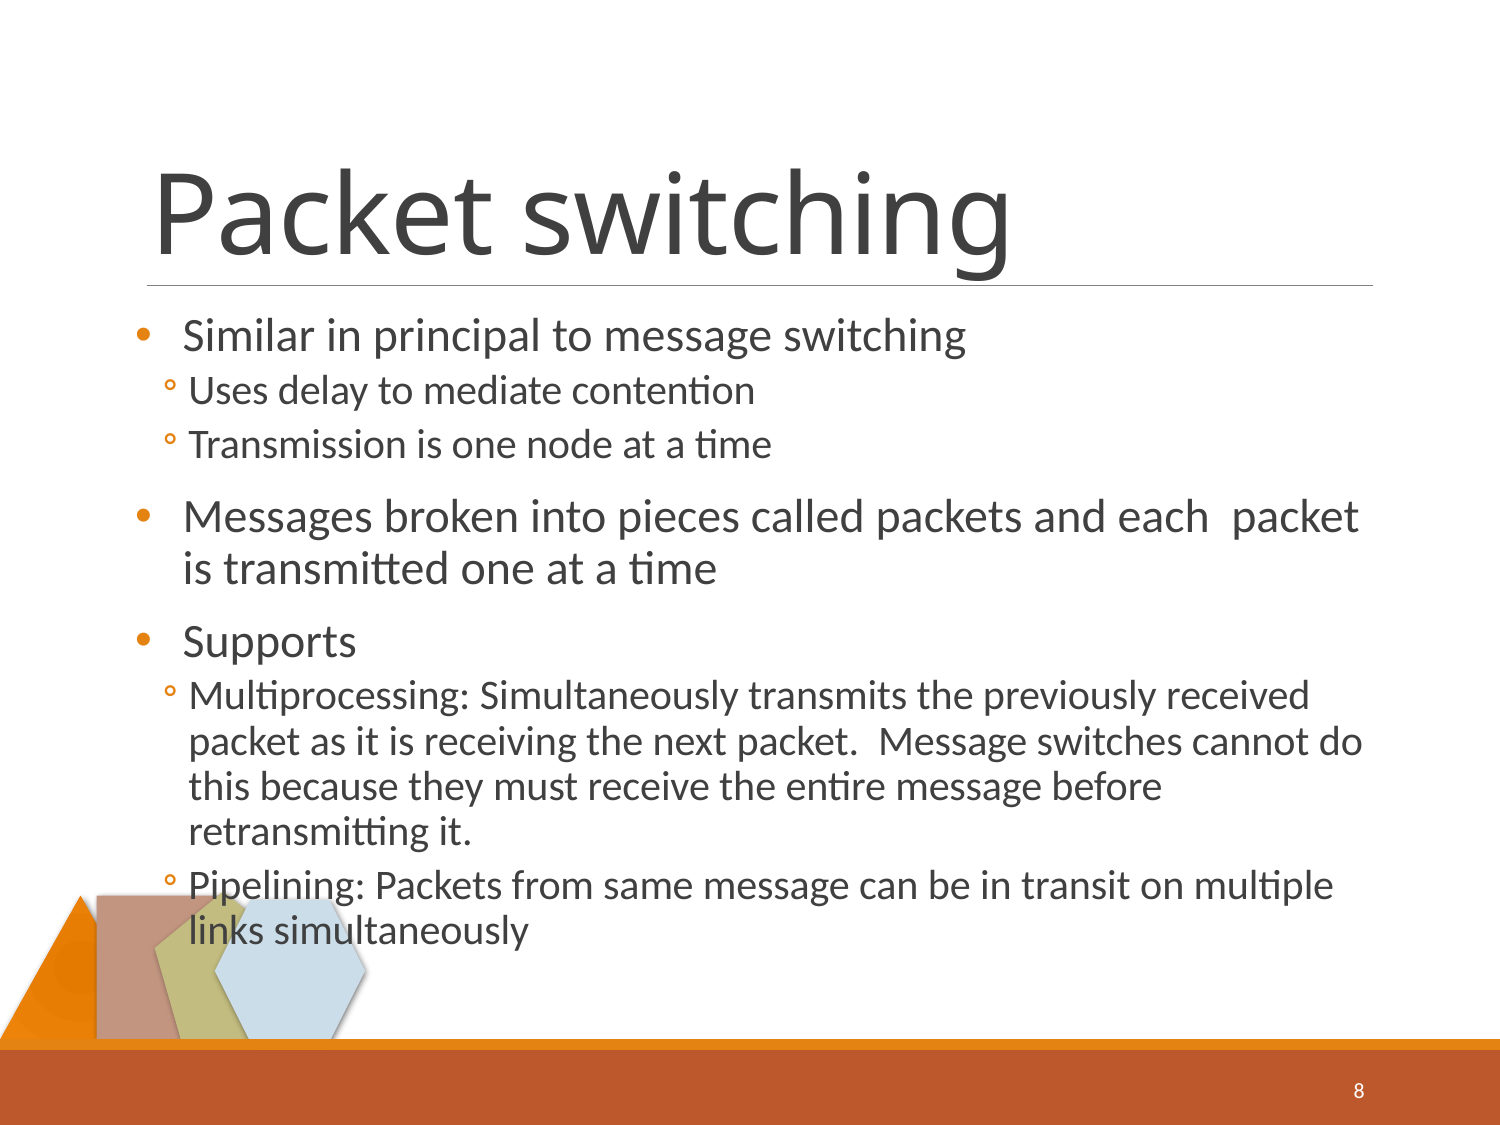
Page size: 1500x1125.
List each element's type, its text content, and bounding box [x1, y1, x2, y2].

list Similar in principal to message switching Uses delay to mediate contention Transmission is one node at a time Messages broken into pieces called packets and each packet is transmitted one at a time Supports Multiprocessing: Simultaneously transmits the previously received packet as it is receiving the next packet. Message switches cannot do this because they must receive the entire message before retransmitting it. Pipelining: Packets from same message can be in transit on multiple links simultaneously [135, 302, 1373, 963]
slide_number 8 [1218, 1059, 1380, 1120]
title Packet switching [135, 47, 1373, 285]
